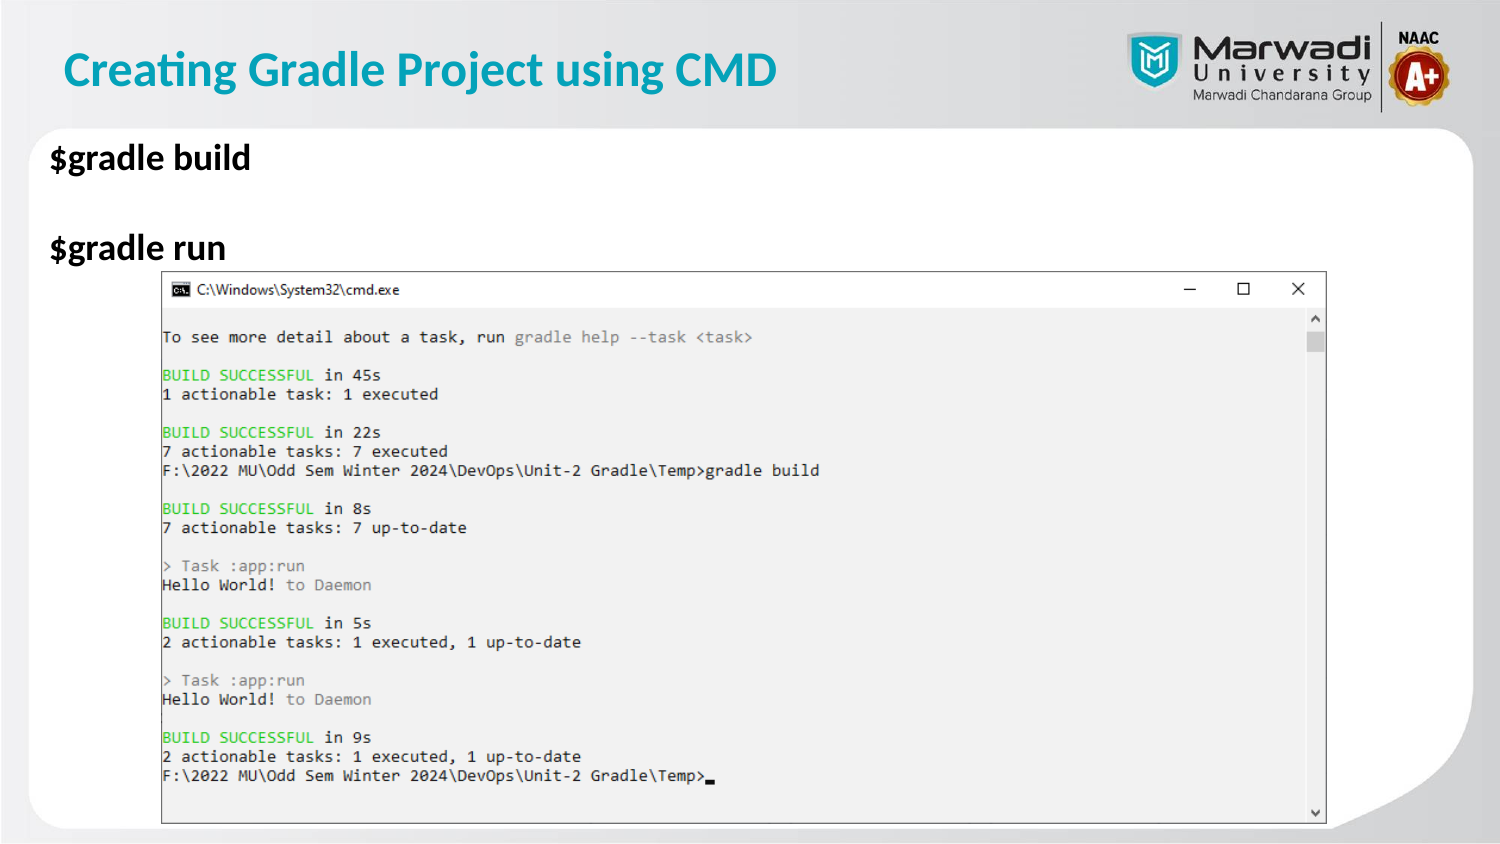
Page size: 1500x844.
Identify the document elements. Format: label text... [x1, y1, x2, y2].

picture [0, 0, 1500, 844]
title Creating Gradle Project using CMD [62, 0, 1125, 121]
text_box $gradle build $gradle run [37, 121, 1450, 325]
